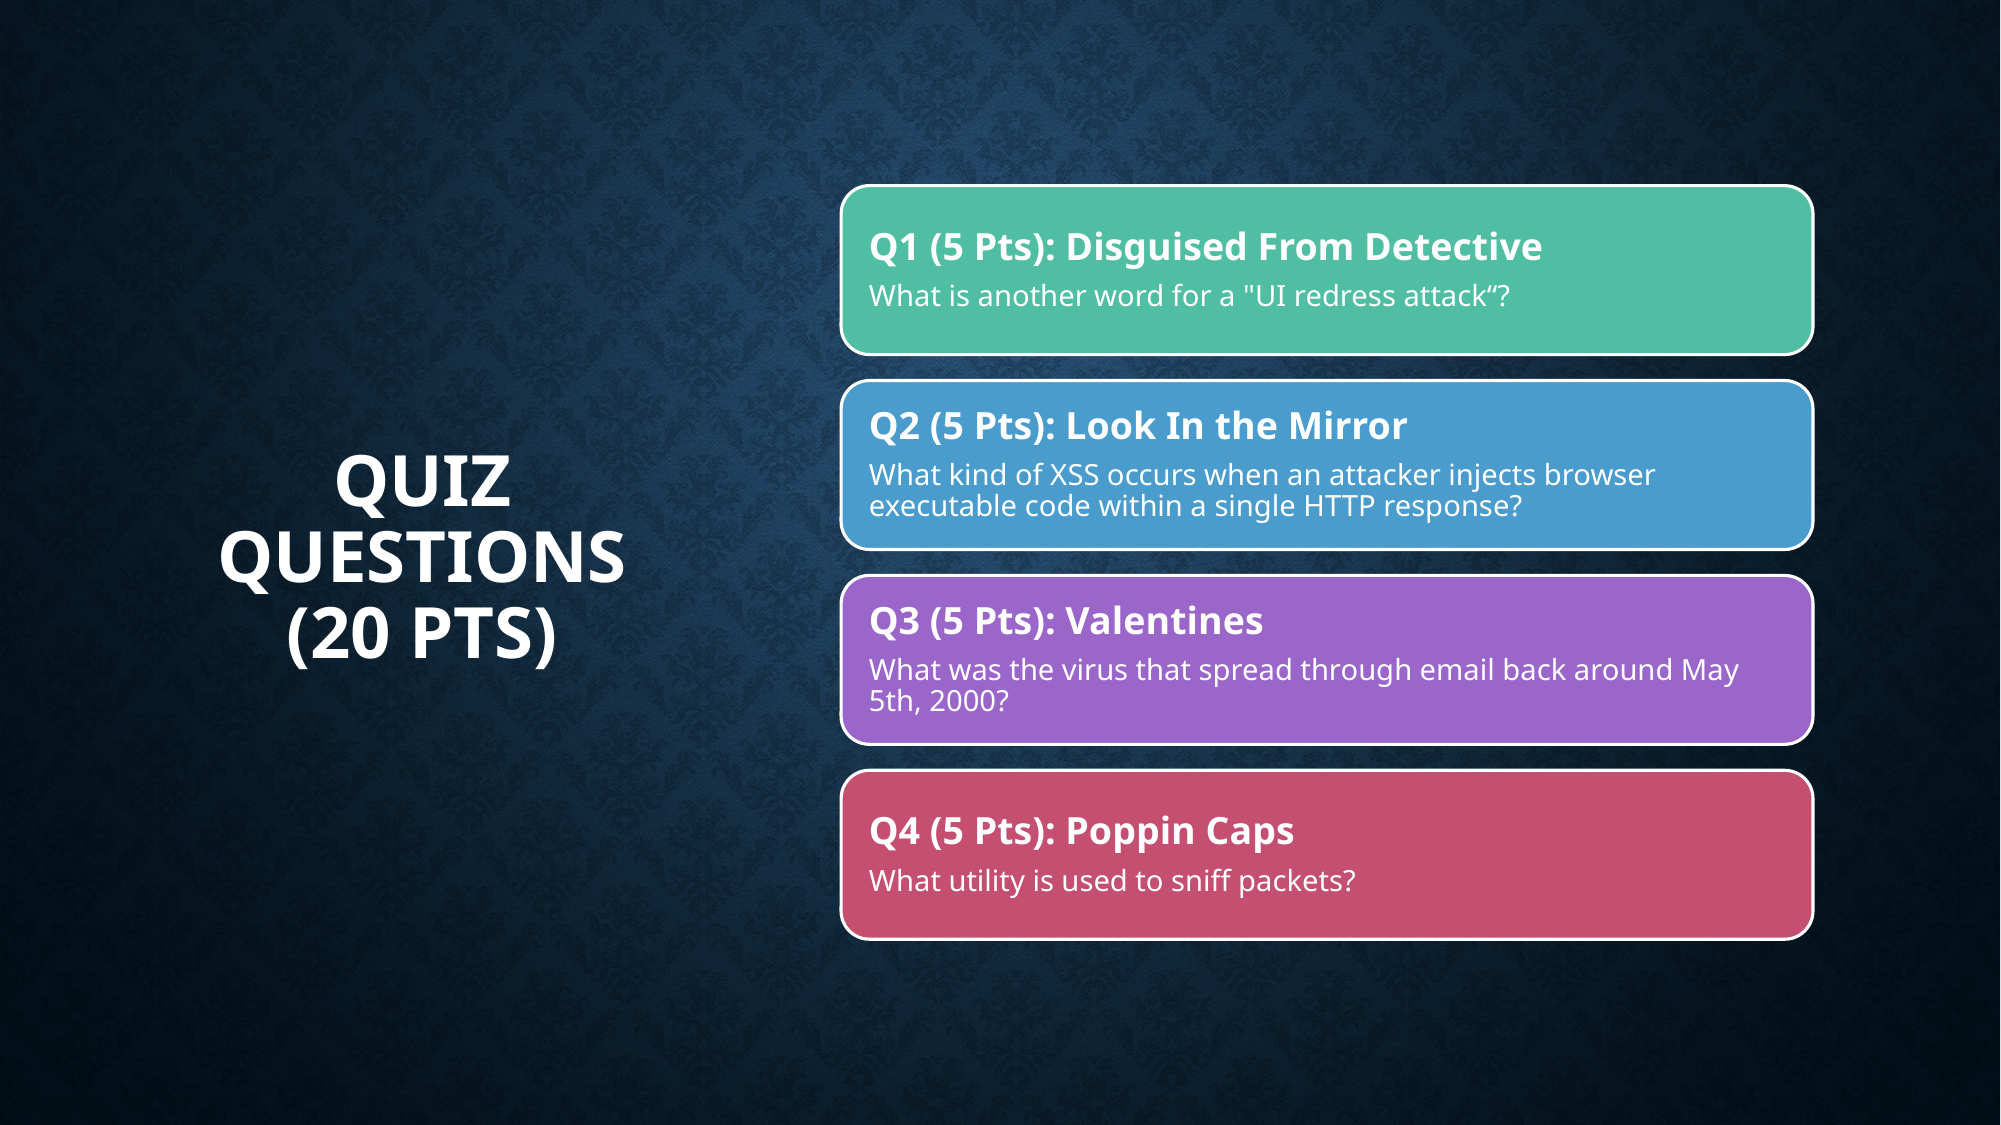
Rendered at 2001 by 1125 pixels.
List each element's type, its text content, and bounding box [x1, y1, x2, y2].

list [840, 182, 1814, 943]
title Quiz questions (20 pts) [123, 99, 722, 1020]
